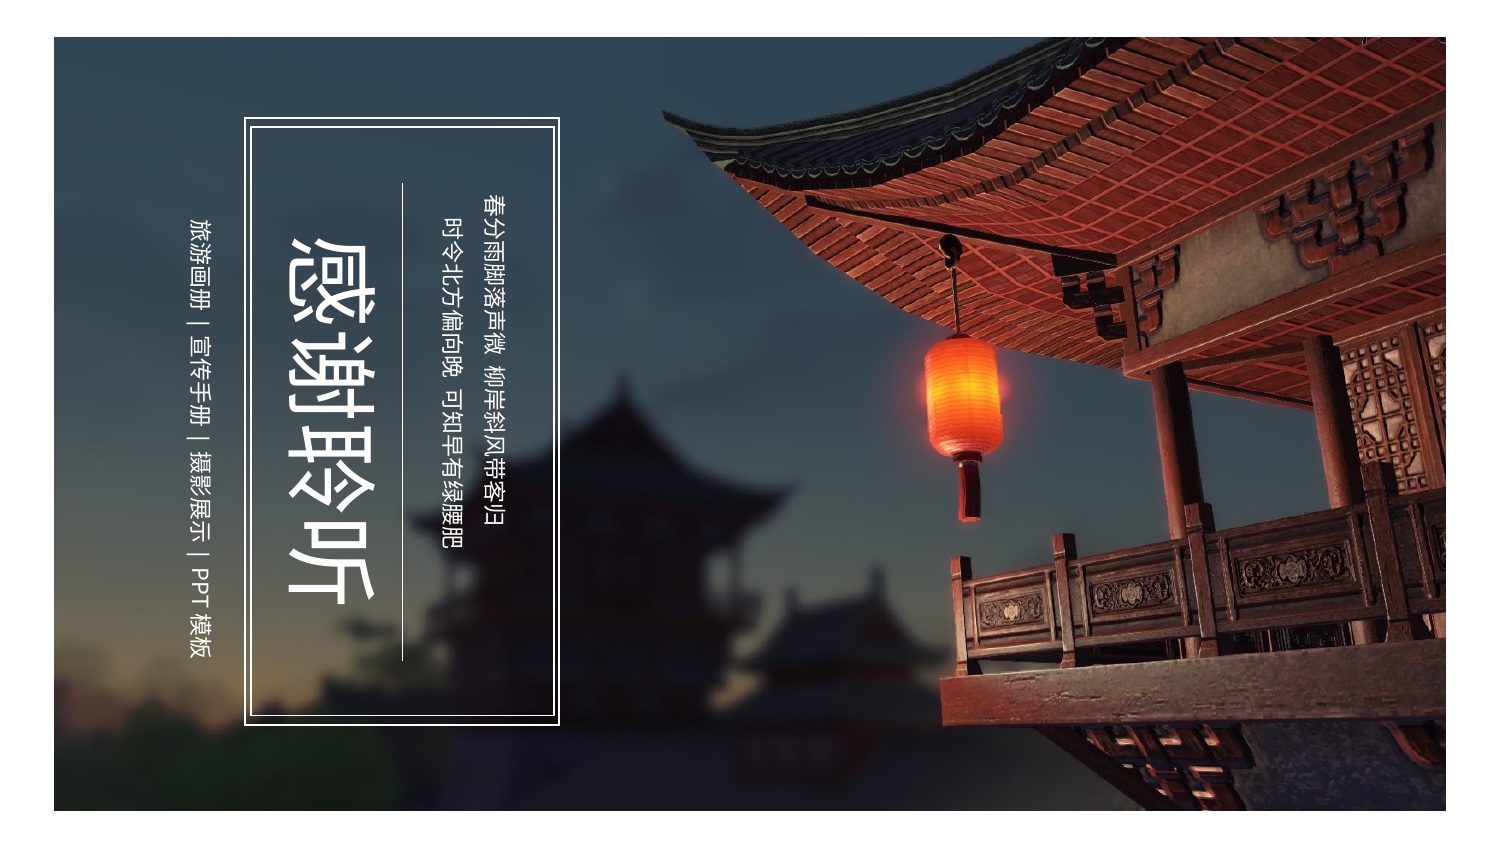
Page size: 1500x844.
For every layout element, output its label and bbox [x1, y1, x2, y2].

picture [54, 37, 1446, 811]
text_box [245, 118, 560, 725]
